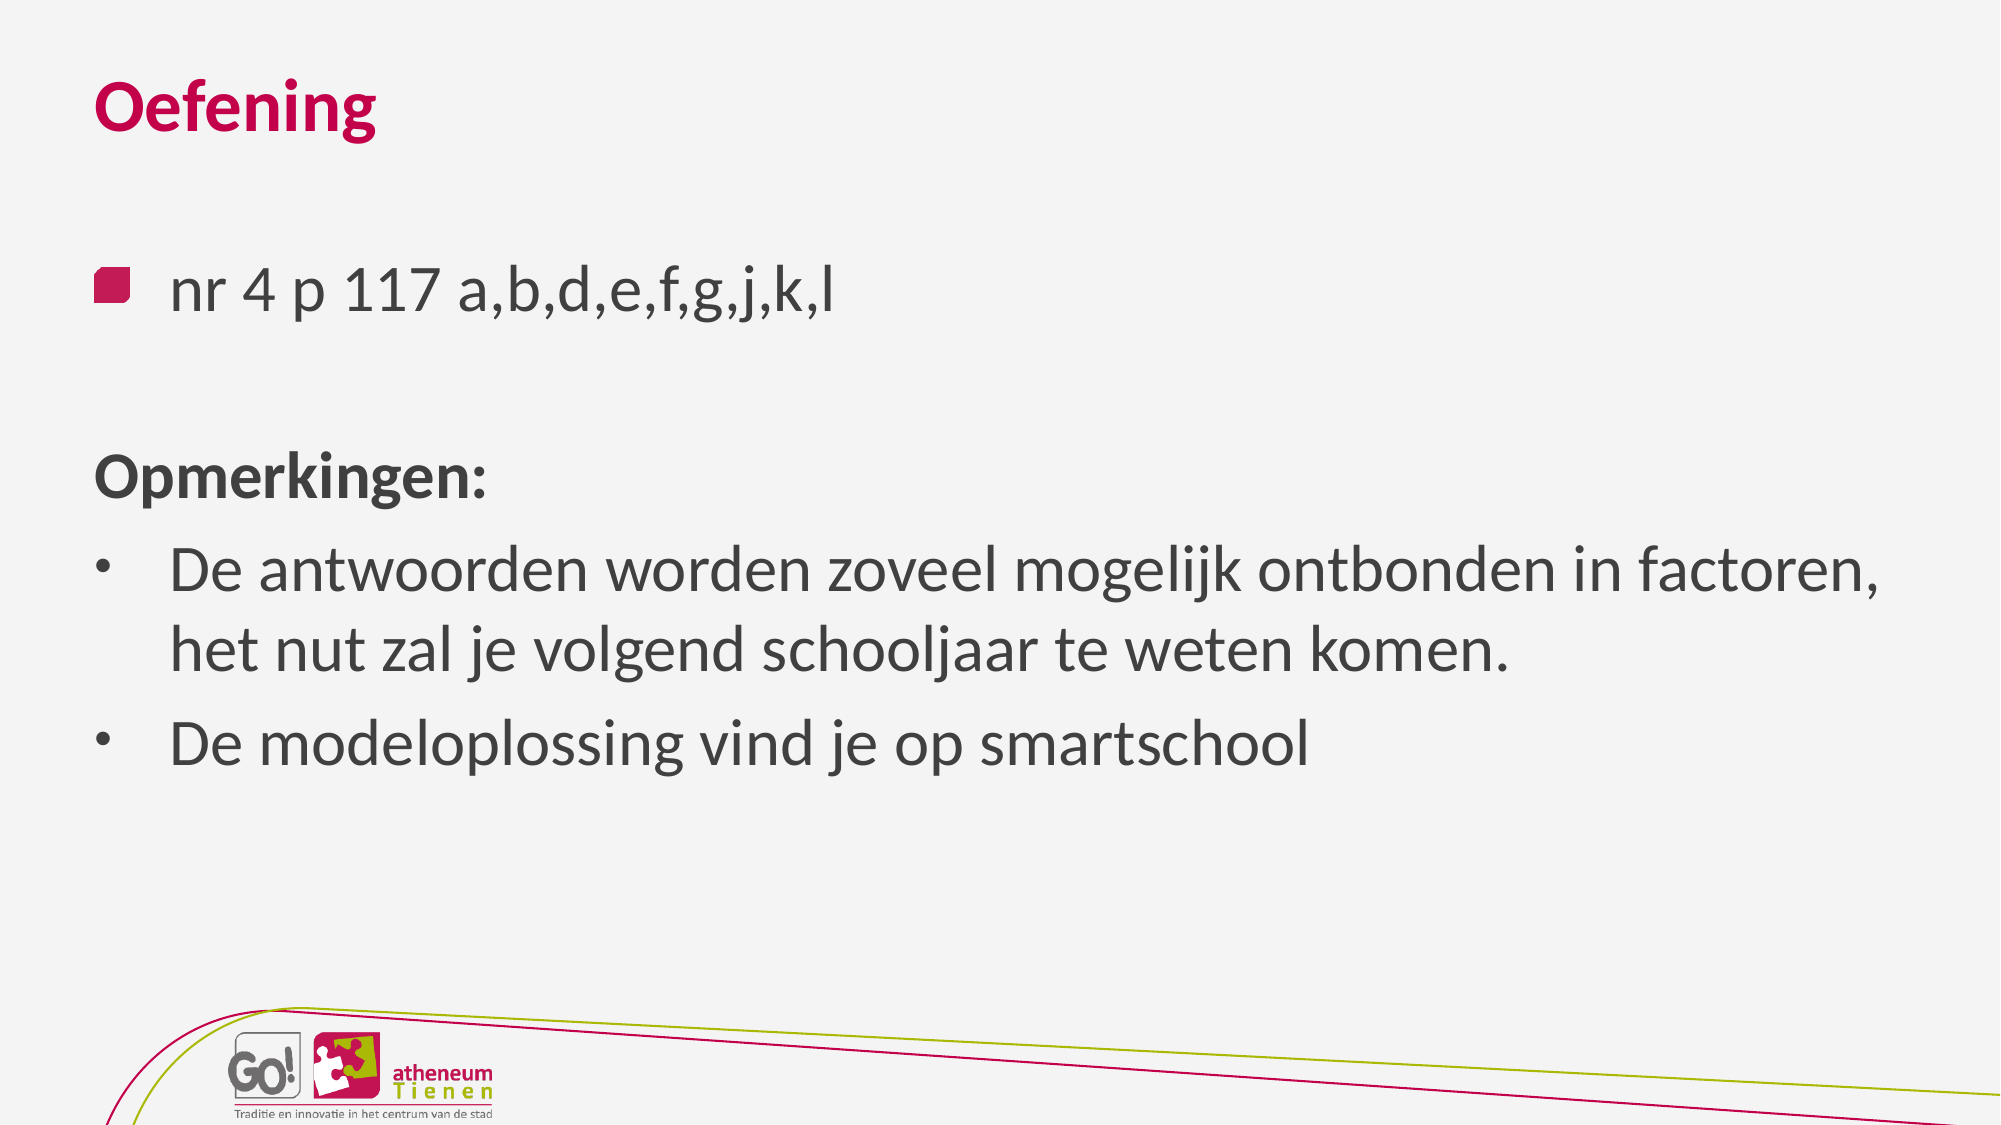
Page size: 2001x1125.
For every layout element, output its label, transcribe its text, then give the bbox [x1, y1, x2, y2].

picture [94, 267, 130, 303]
picture [228, 1032, 492, 1118]
list nr 4 p 117 a,b,d,e,f,g,j,k,l Opmerkingen: De antwoorden worden zoveel mogelijk ontbonden in factoren, het nut zal je volgend schooljaar te weten komen. De modeloplossing vind je op smartschool [94, 237, 1906, 1006]
title Oefening [94, 0, 1906, 203]
